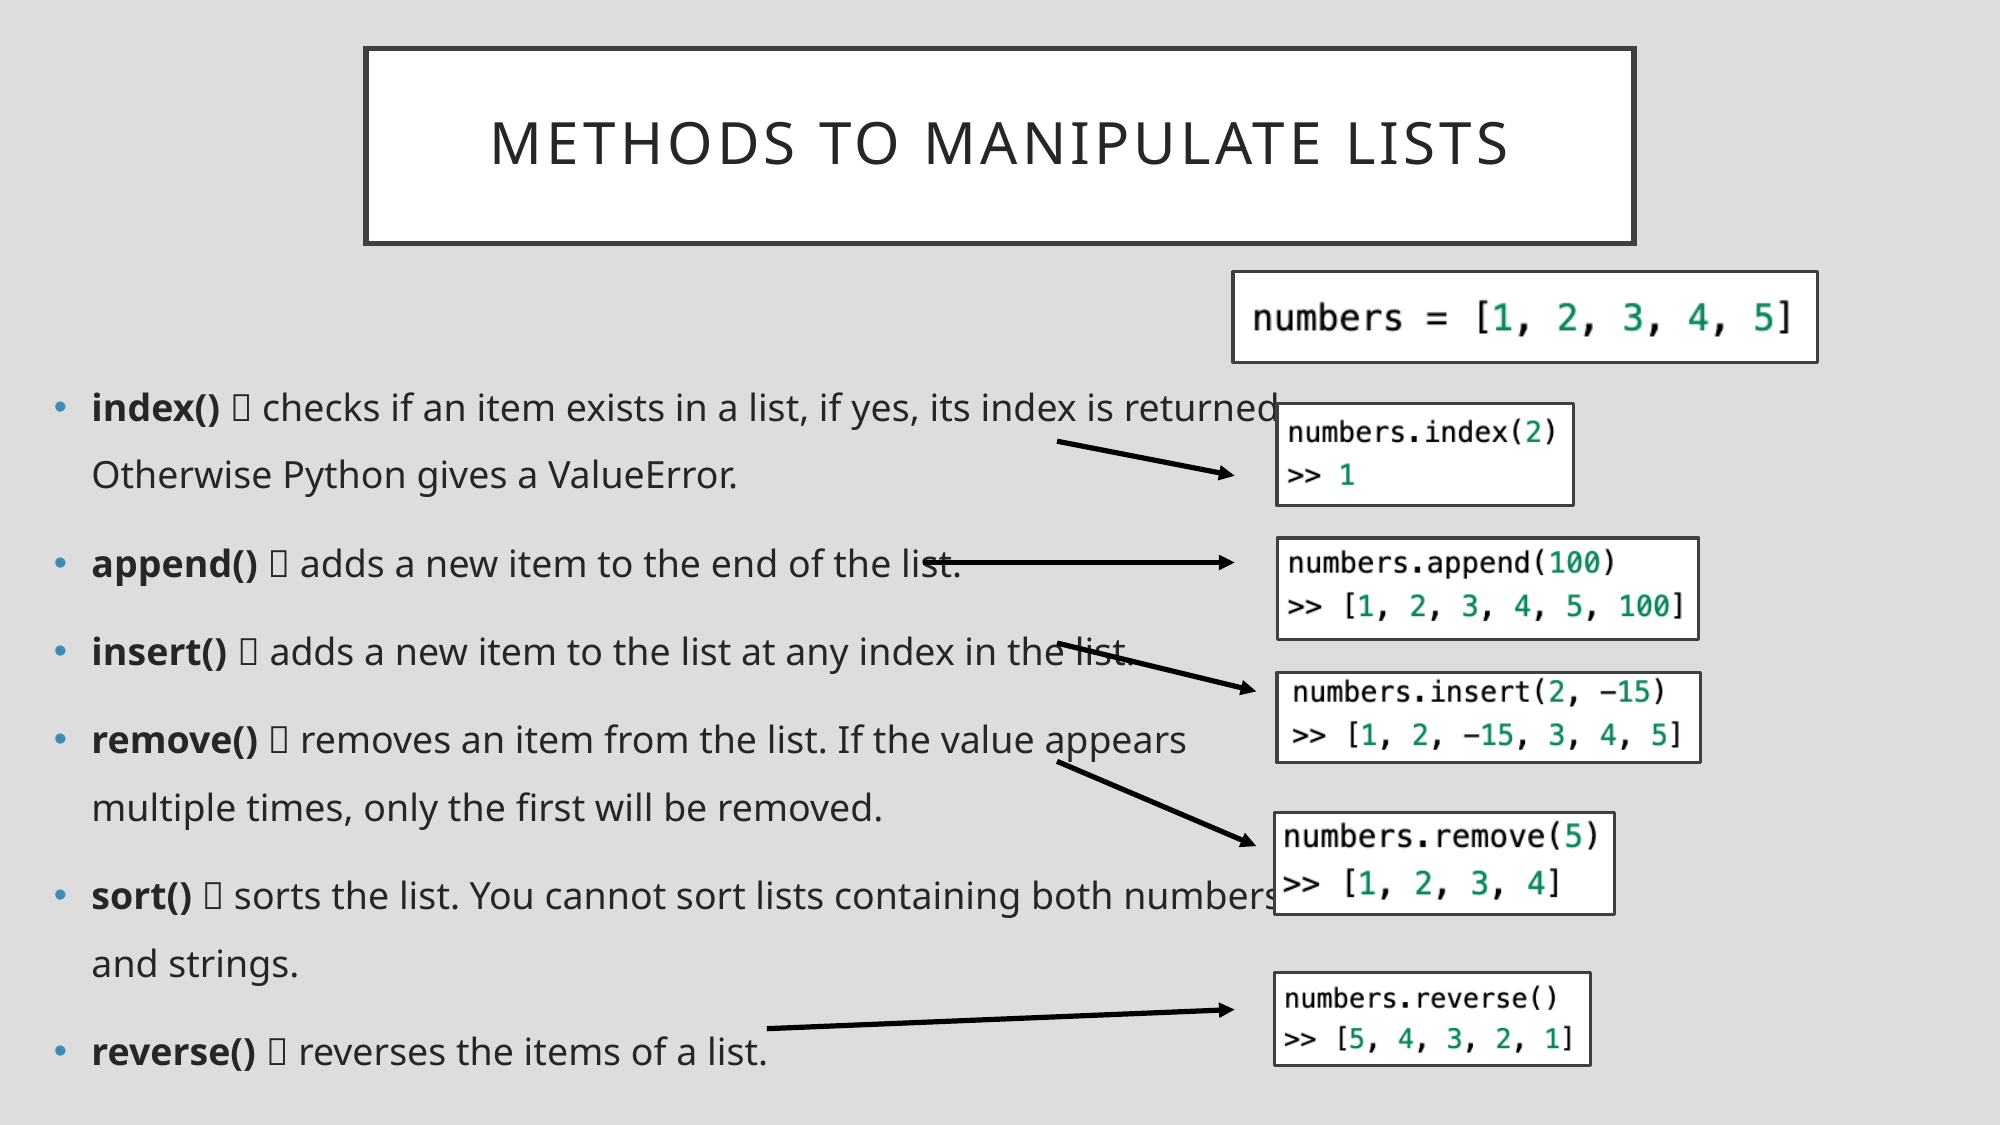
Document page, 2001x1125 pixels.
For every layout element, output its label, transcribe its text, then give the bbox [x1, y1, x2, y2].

picture [1275, 813, 1614, 913]
picture [1278, 674, 1699, 762]
list index()  checks if an item exists in a list, if yes, its index is returned. Otherwise Python gives a ValueError. append()  adds a new item to the end of the list. insert()  adds a new item to the list at any index in the list. remove()  removes an item from the list. If the value appears multiple times, only the first will be removed. sort()  sorts the list. You cannot sort lists containing both numbers and strings. reverse()  reverses the items of a list. [38, 353, 1307, 1125]
picture [1234, 273, 1816, 361]
title Methods to manipulate lists [363, 46, 1637, 246]
picture [1278, 539, 1697, 639]
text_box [1056, 642, 1257, 692]
picture [1278, 404, 1572, 504]
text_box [1056, 441, 1235, 476]
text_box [766, 1009, 1235, 1029]
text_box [1056, 761, 1257, 846]
picture [1275, 974, 1590, 1064]
